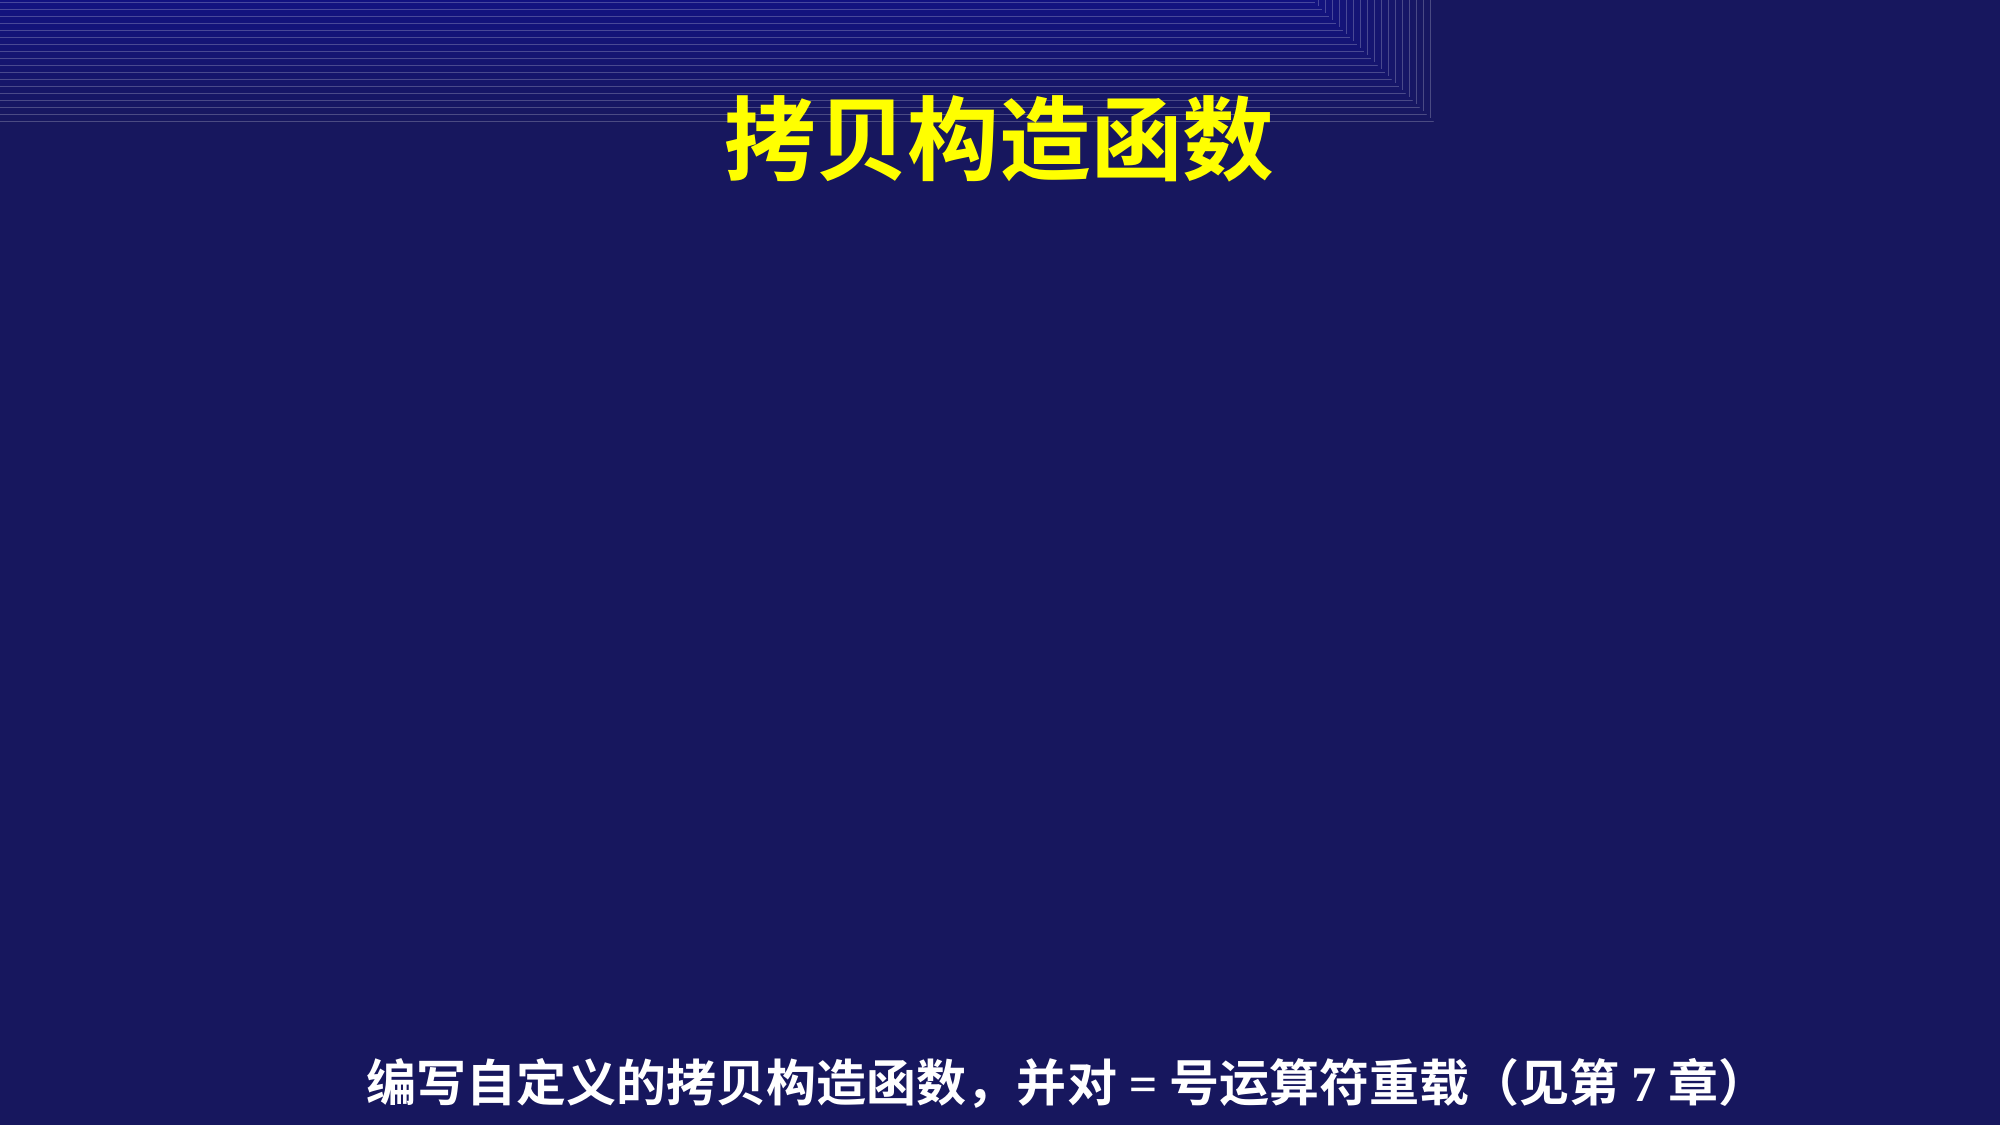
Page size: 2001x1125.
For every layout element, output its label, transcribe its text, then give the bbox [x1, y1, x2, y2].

text_box 编写自定义的拷贝构造函数，并对=号运算符重载（见第7章） [352, 1044, 1783, 1120]
title 拷贝构造函数 [149, 42, 1850, 231]
